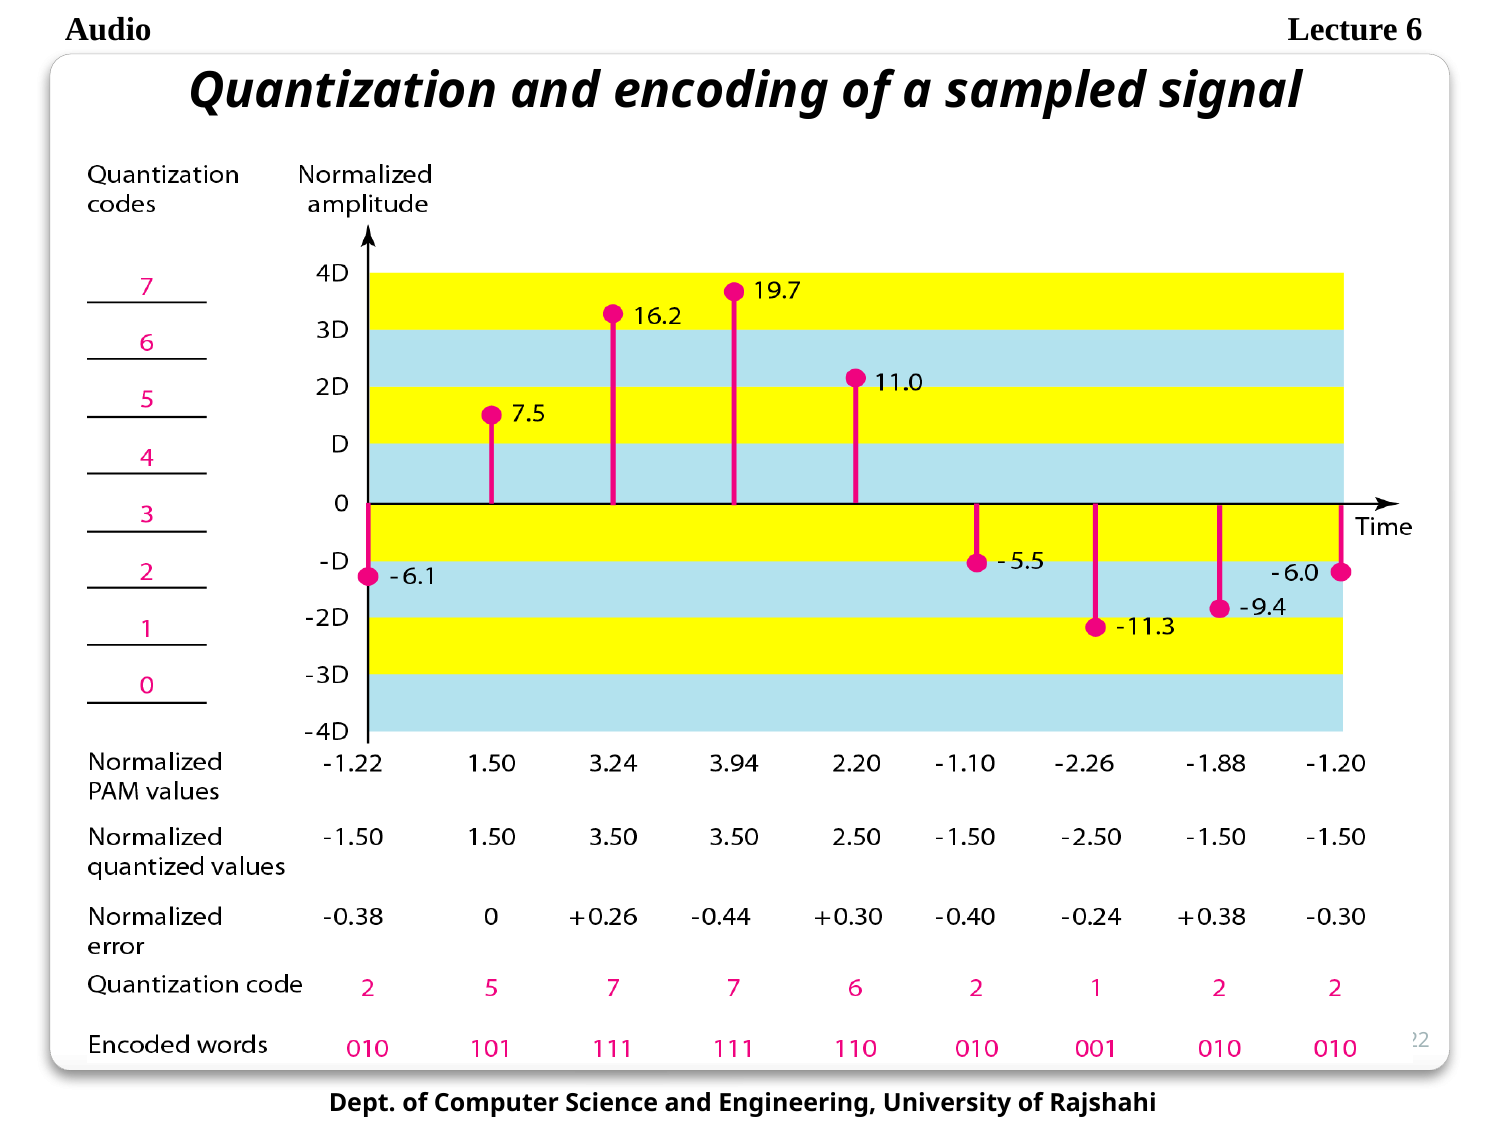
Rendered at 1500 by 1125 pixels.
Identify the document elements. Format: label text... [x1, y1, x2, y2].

slide_number 22 [1418, 1002, 1445, 1063]
text_box Dept. of Computer Science and Engineering, University of Rajshahi [74, 1079, 1413, 1125]
text_box Audio [50, 0, 400, 55]
text_box Quantization and encoding of a sampled signal [173, 49, 1318, 125]
text_box Lecture 6 [1137, 0, 1438, 55]
picture [87, 161, 1413, 1063]
